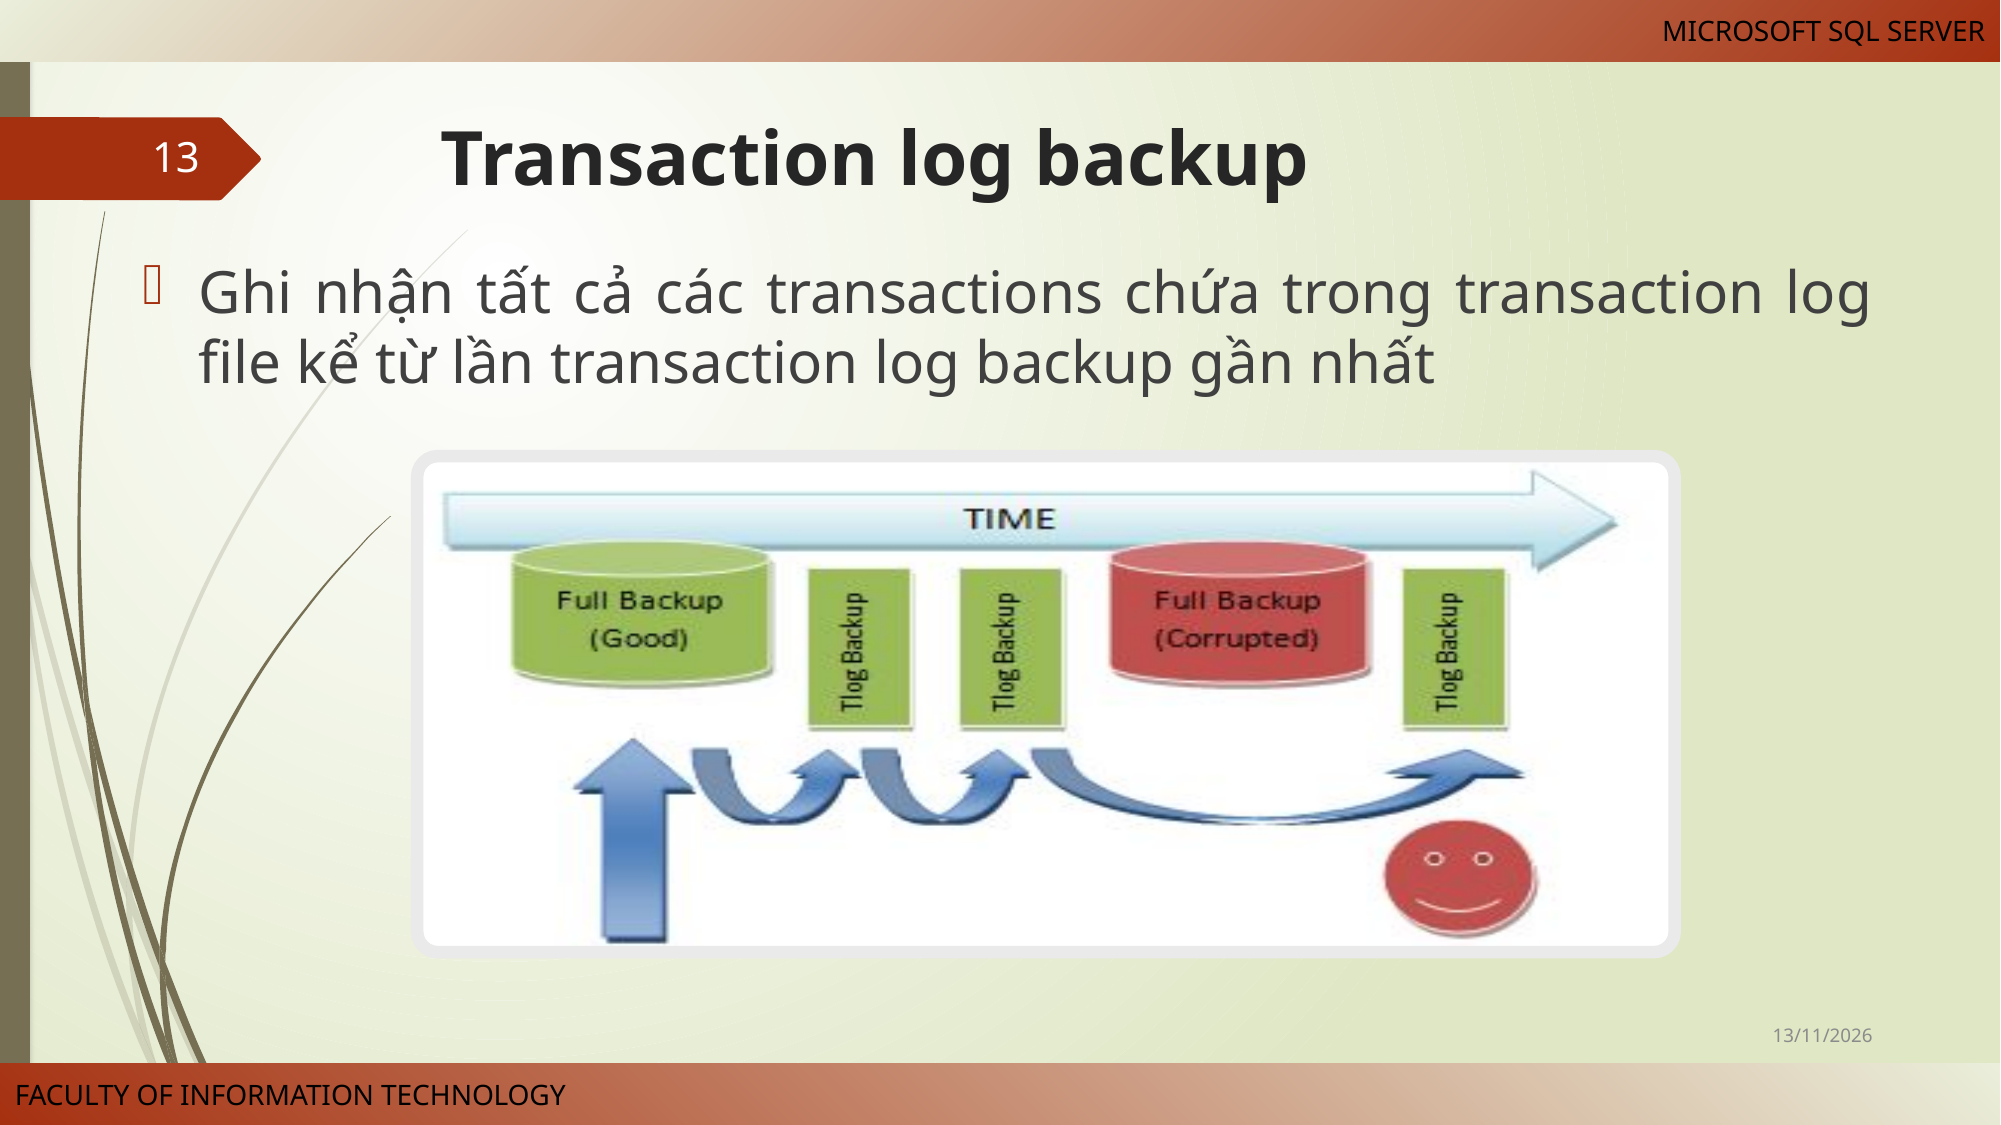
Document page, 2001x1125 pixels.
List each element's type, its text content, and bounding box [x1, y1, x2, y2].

list Ghi nhận tất cả các transactions chứa trong transaction log file kể từ lần transaction log backup gần nhất [127, 247, 1888, 970]
title Transaction log backup [425, 102, 1888, 201]
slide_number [1699, 1005, 1888, 1067]
footer [424, 1006, 1675, 1067]
picture [416, 455, 1675, 953]
slide_number 13 [87, 129, 216, 190]
